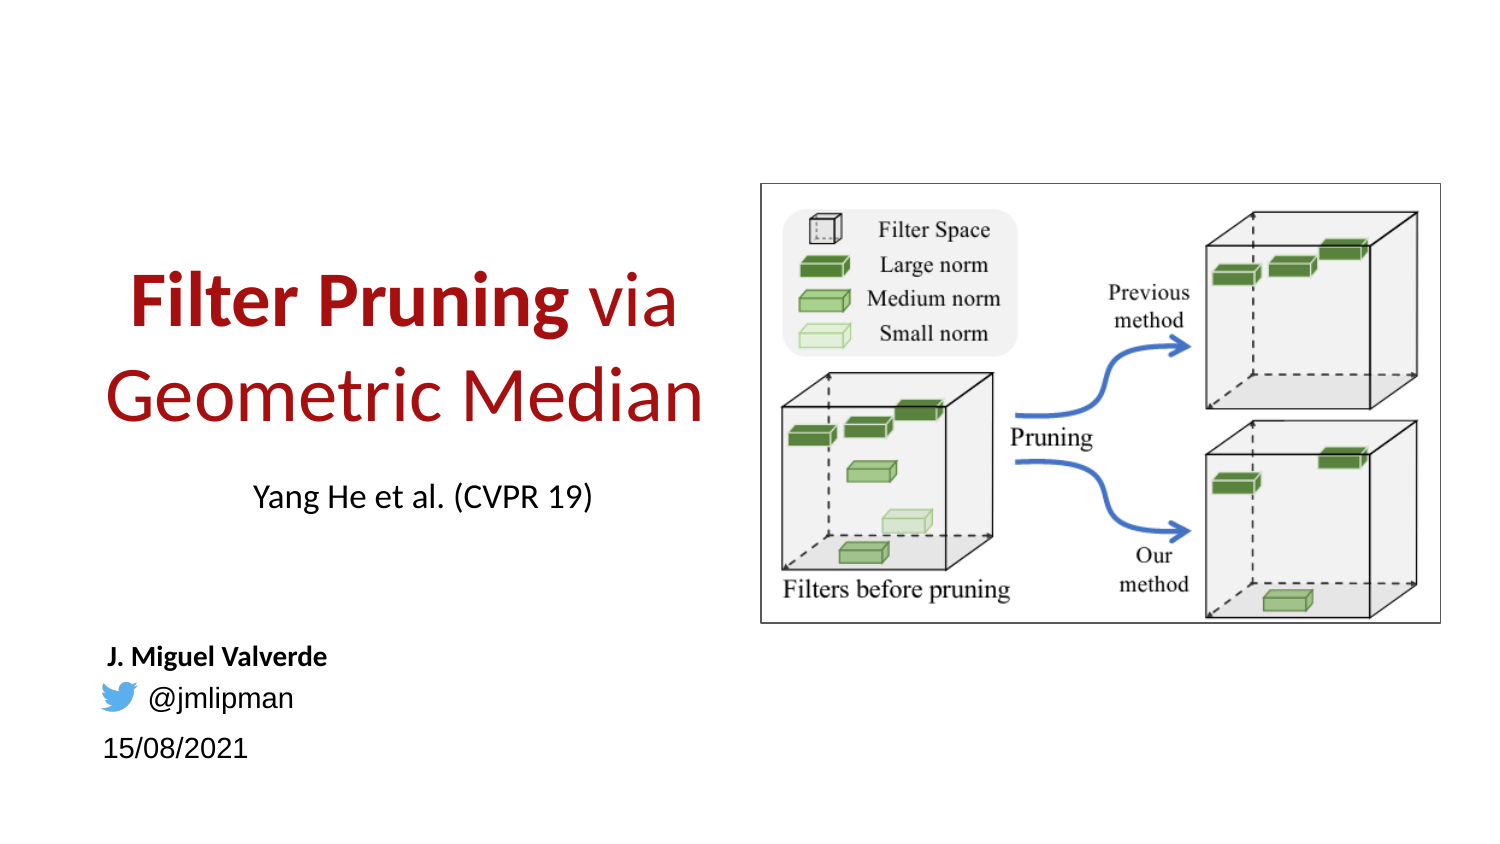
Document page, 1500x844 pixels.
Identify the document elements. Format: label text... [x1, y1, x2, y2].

title Filter Pruning via Geometric Median [55, 245, 755, 452]
picture [91, 670, 146, 724]
title Yang He et al. (CVPR 19) [73, 451, 756, 531]
text_box 15/08/2021 [87, 713, 365, 779]
picture [761, 184, 1441, 623]
text_box @jmlipman [132, 664, 410, 730]
text_box J. Miguel Valverde [92, 622, 407, 669]
